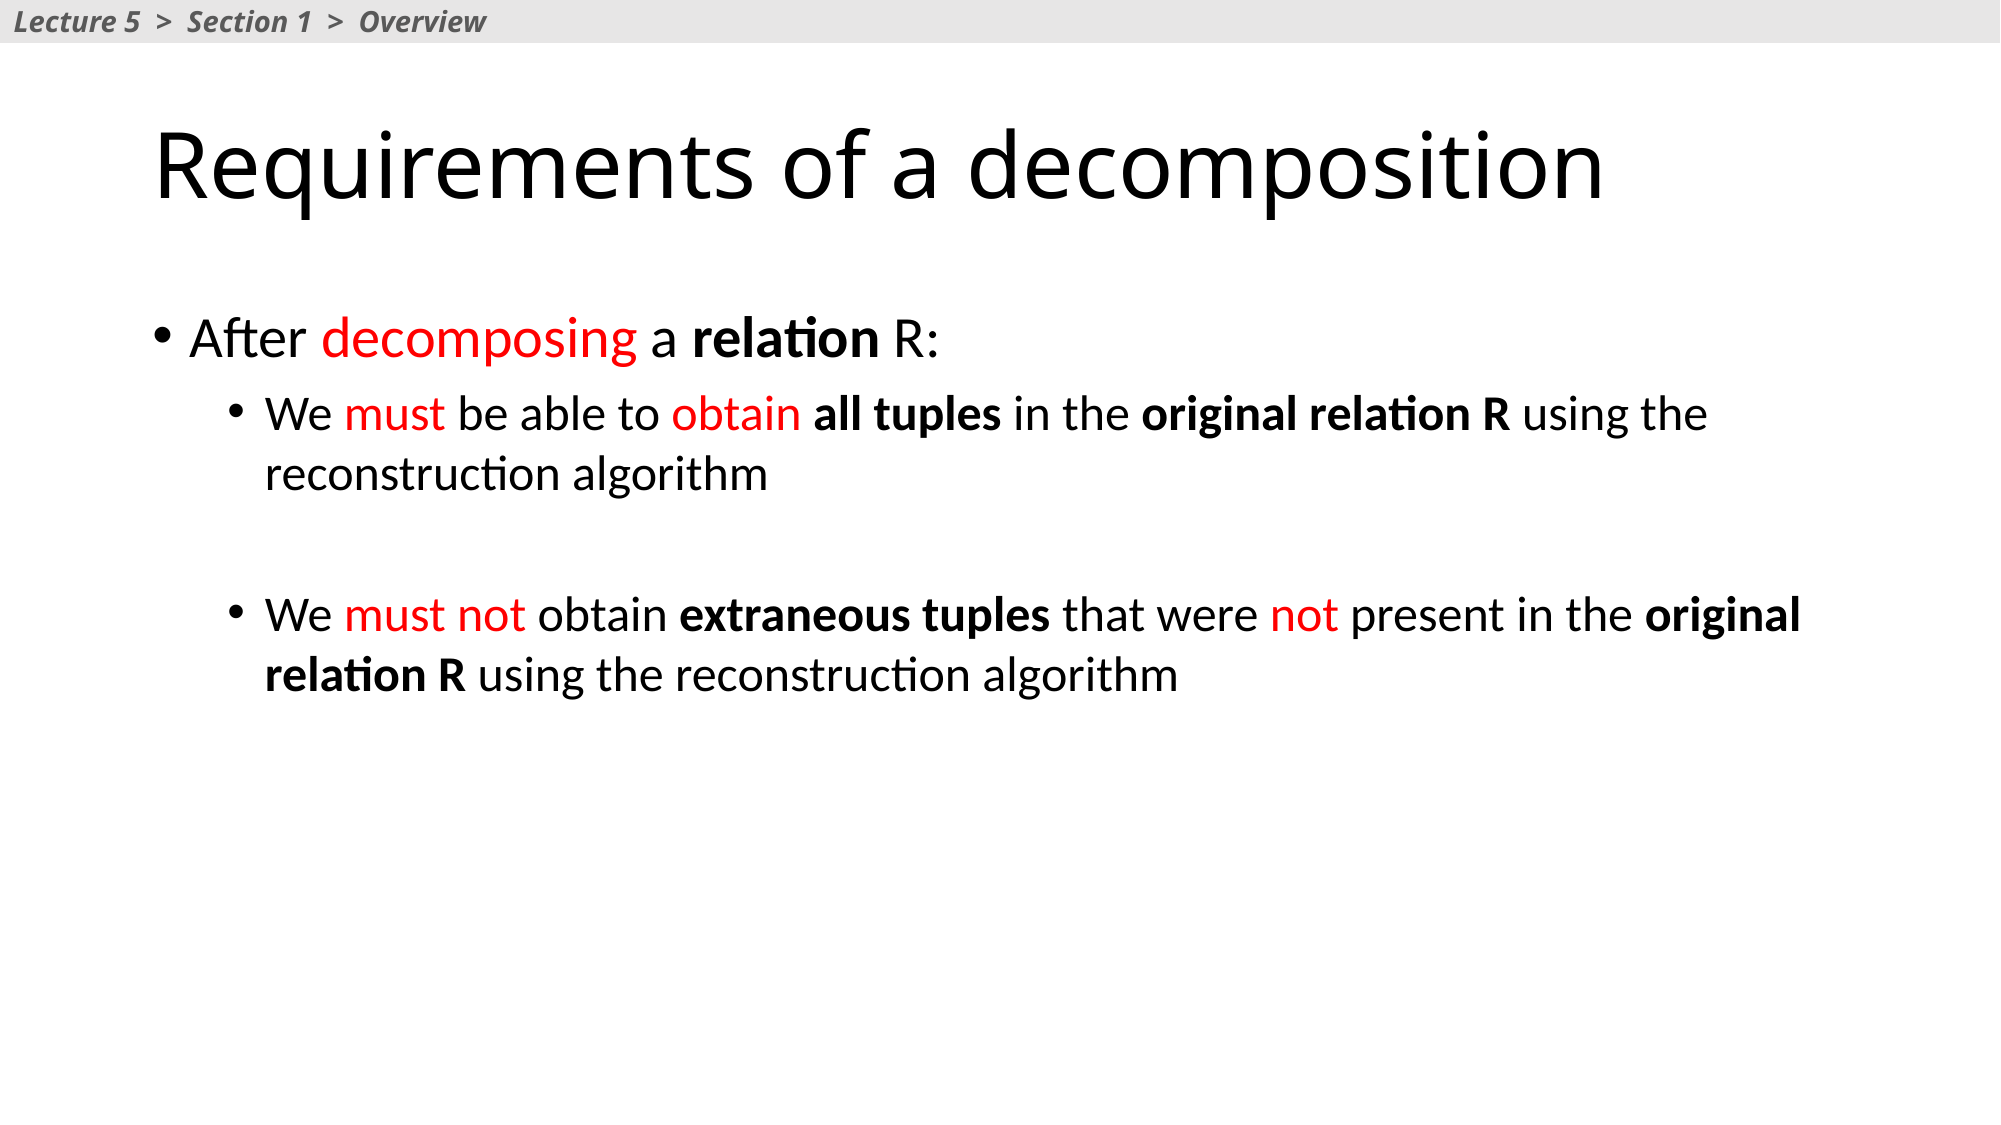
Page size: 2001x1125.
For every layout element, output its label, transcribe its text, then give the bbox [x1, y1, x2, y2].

title Requirements of a decomposition [137, 59, 1863, 278]
list After decomposing a relation R: We must be able to obtain all tuples in the original relation R using the reconstruction algorithm We must not obtain extraneous tuples that were not present in the original relation R using the reconstruction algorithm [137, 299, 1863, 1014]
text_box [0, 0, 2000, 47]
